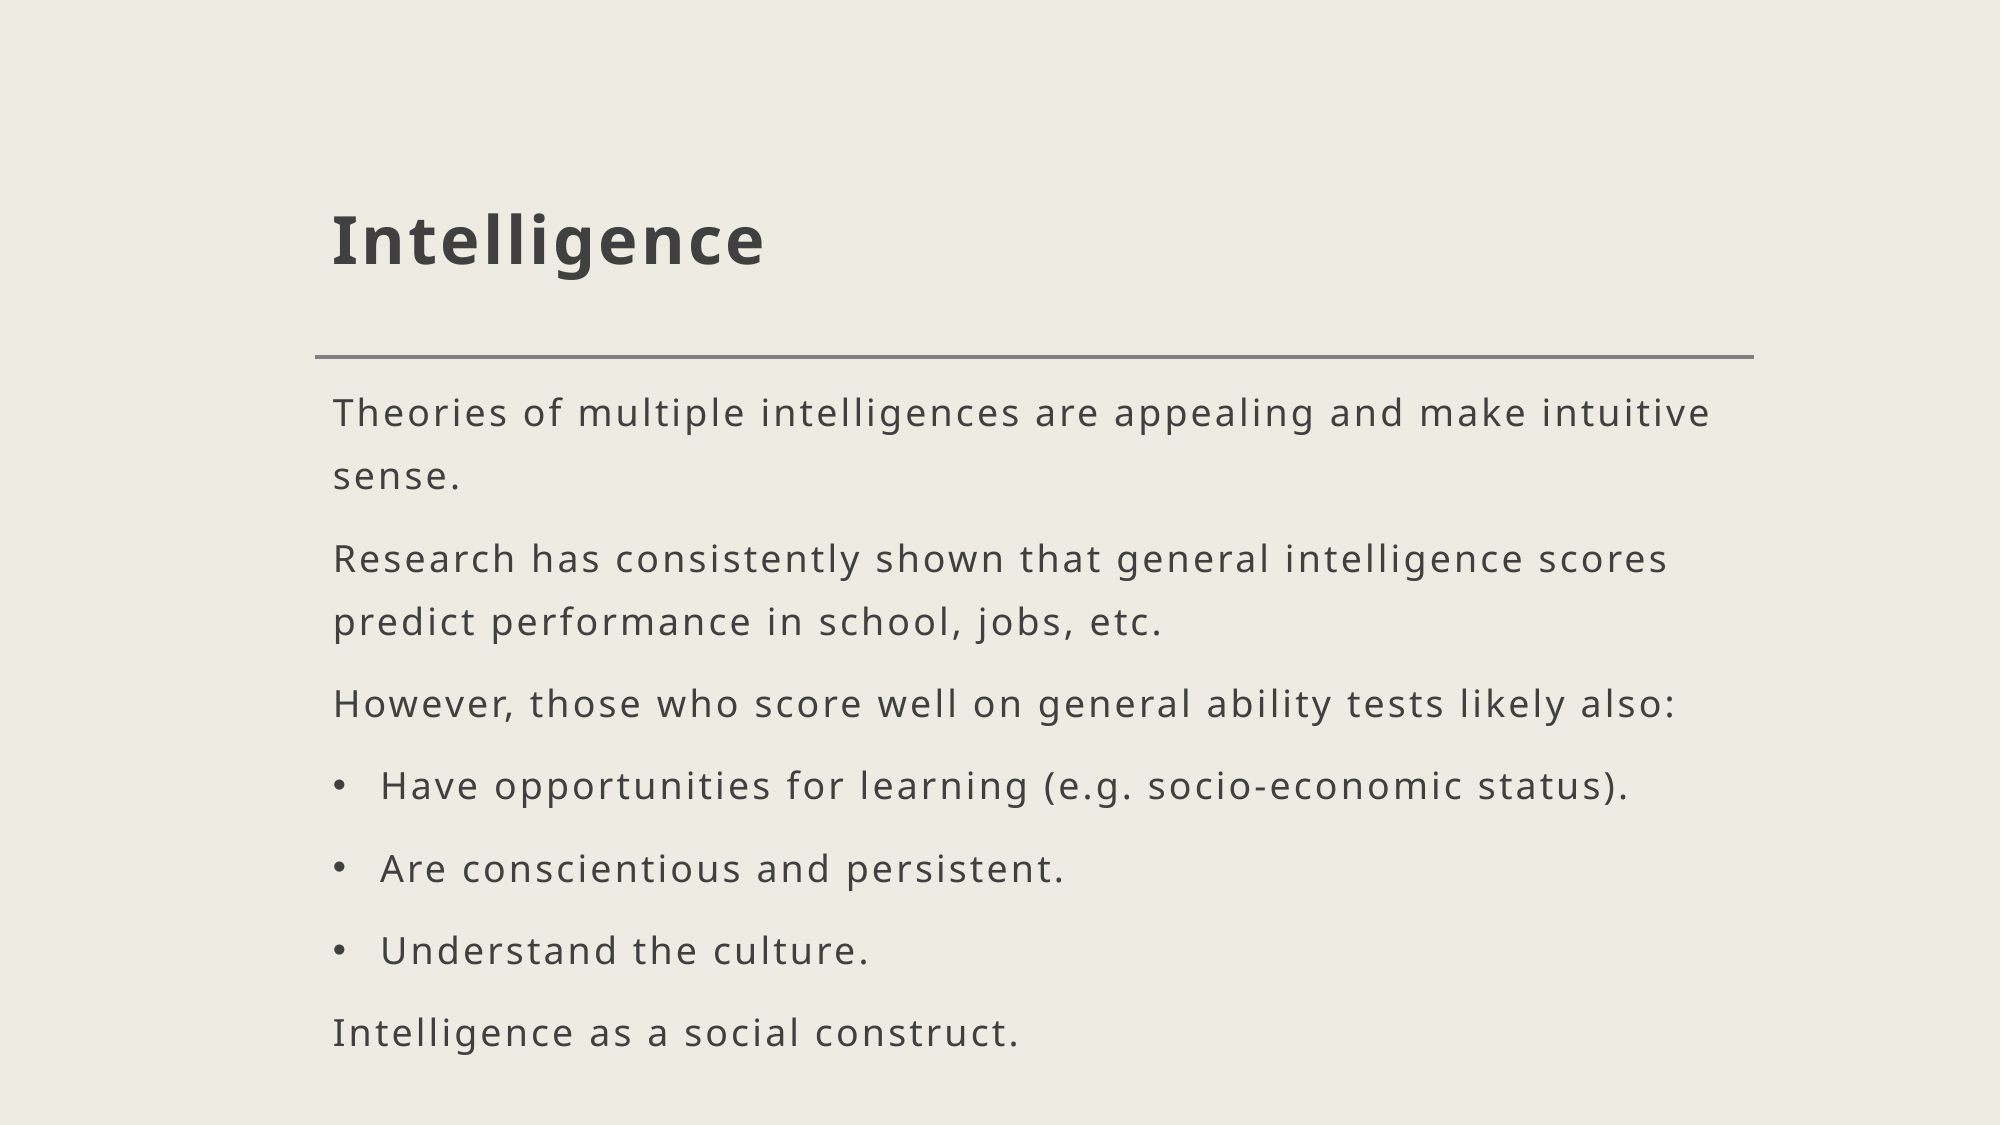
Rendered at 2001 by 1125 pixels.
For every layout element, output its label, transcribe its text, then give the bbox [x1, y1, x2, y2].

list Theories of multiple intelligences are appealing and make intuitive sense. Research has consistently shown that general intelligence scores predict performance in school, jobs, etc. However, those who score well on general ability tests likely also: Have opportunities for learning (e.g. socio-economic status). Are conscientious and persistent. Understand the culture. Intelligence as a social construct. [315, 353, 1754, 1125]
title Intelligence [315, 72, 1754, 294]
